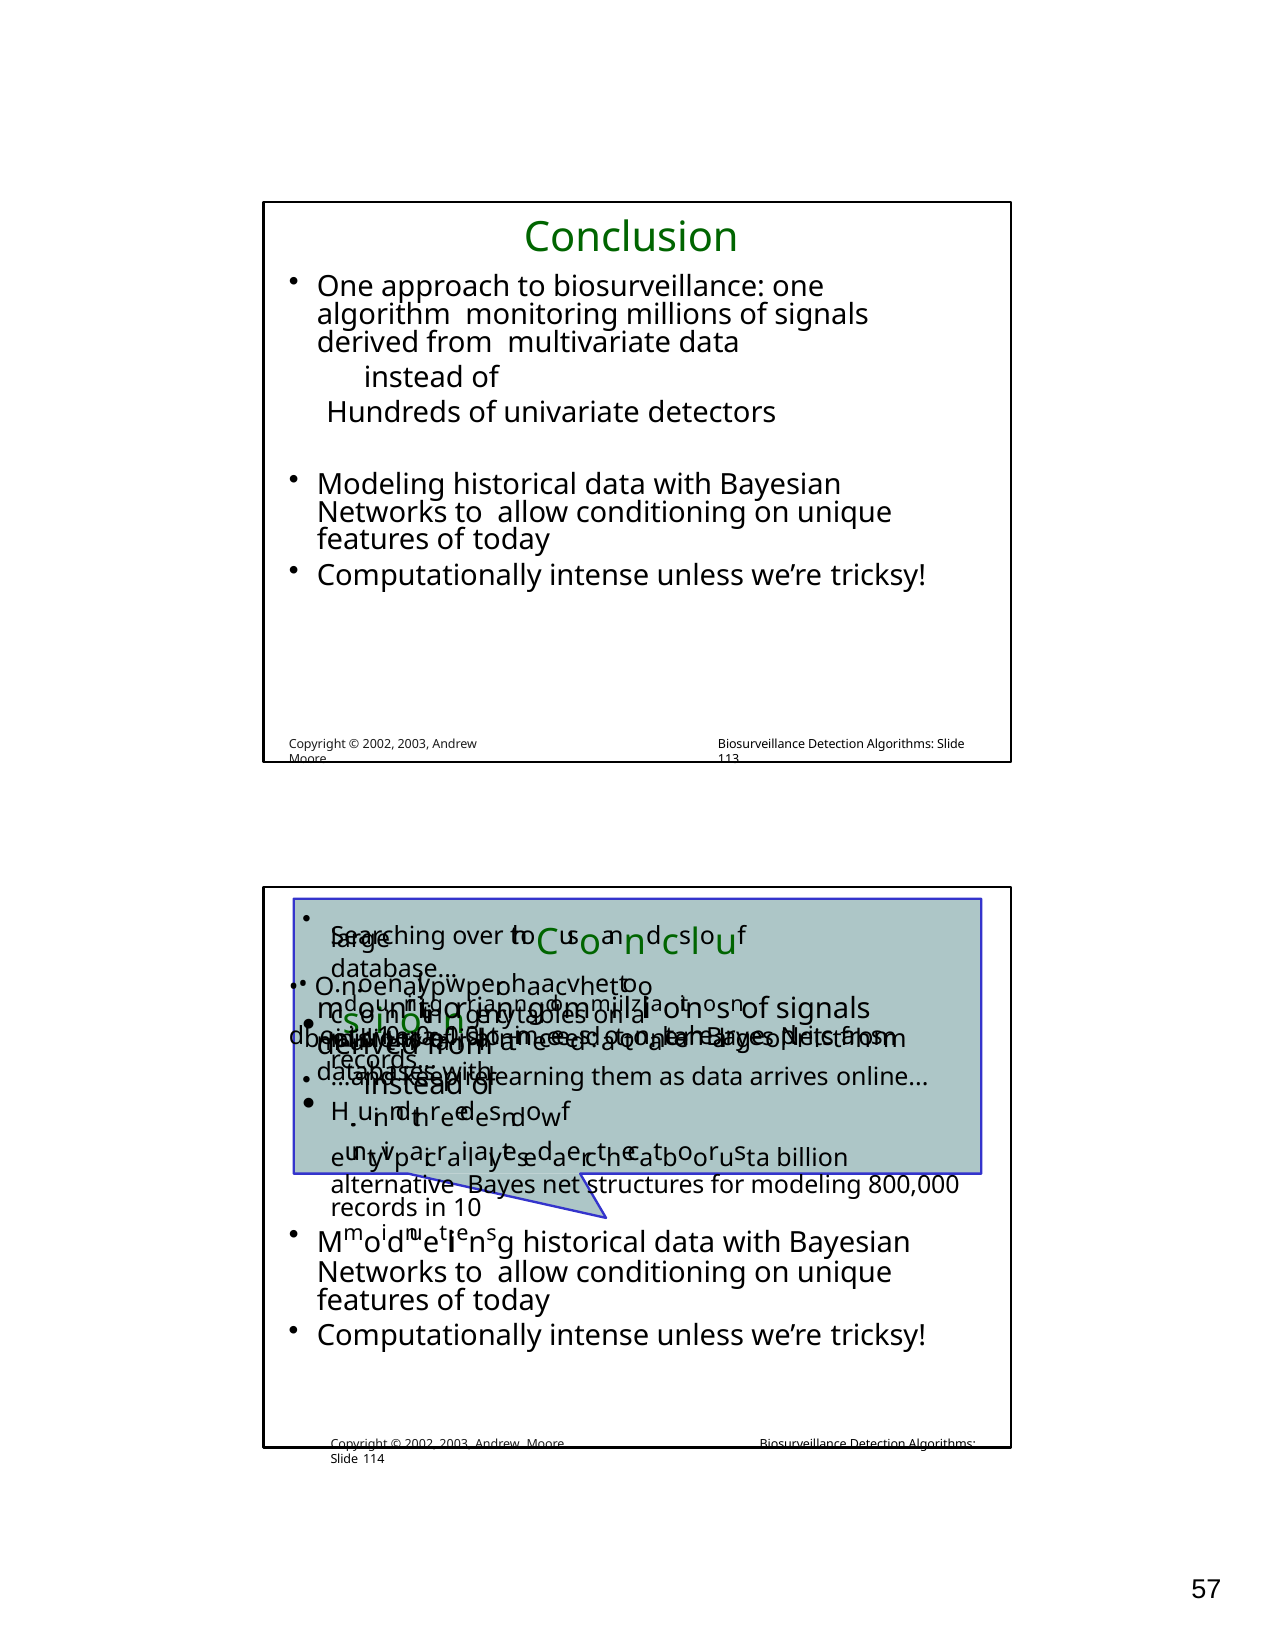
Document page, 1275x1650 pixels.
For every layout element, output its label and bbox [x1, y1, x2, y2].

text_box [263, 195, 1012, 767]
text_box [263, 879, 1012, 1466]
slide_number [1187, 1571, 1226, 1650]
